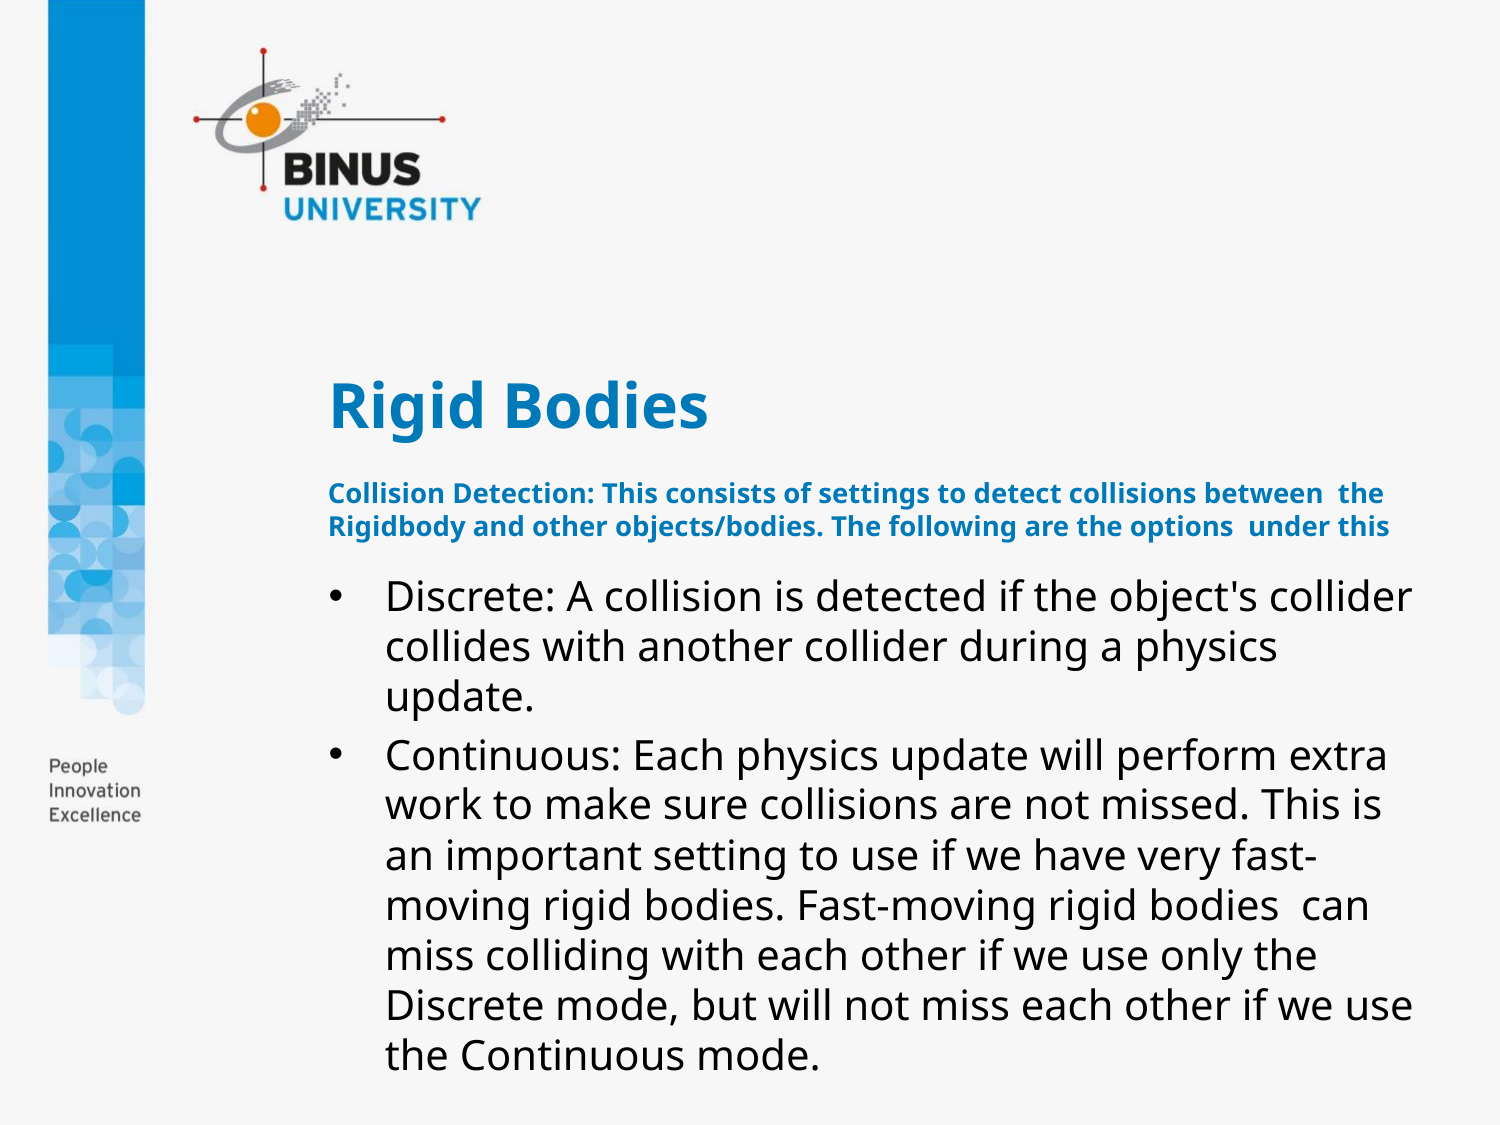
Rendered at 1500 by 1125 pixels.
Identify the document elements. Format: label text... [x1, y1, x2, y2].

subtitle Collision Detection: This consists of settings to detect collisions between the Rigidbody and other objects/bodies. The following are the options under this [312, 468, 1436, 551]
picture [0, 0, 1500, 845]
list Discrete: A collision is detected if the object's collider collides with another collider during a physics update. Continuous: Each physics update will perform extra work to make sure collisions are not missed. This is an important setting to use if we have very fast-moving rigid bodies. Fast-moving rigid bodies can miss colliding with each other if we use only the Discrete mode, but will not miss each other if we use the Continuous mode. [313, 562, 1436, 1062]
title Rigid Bodies [313, 338, 1436, 468]
